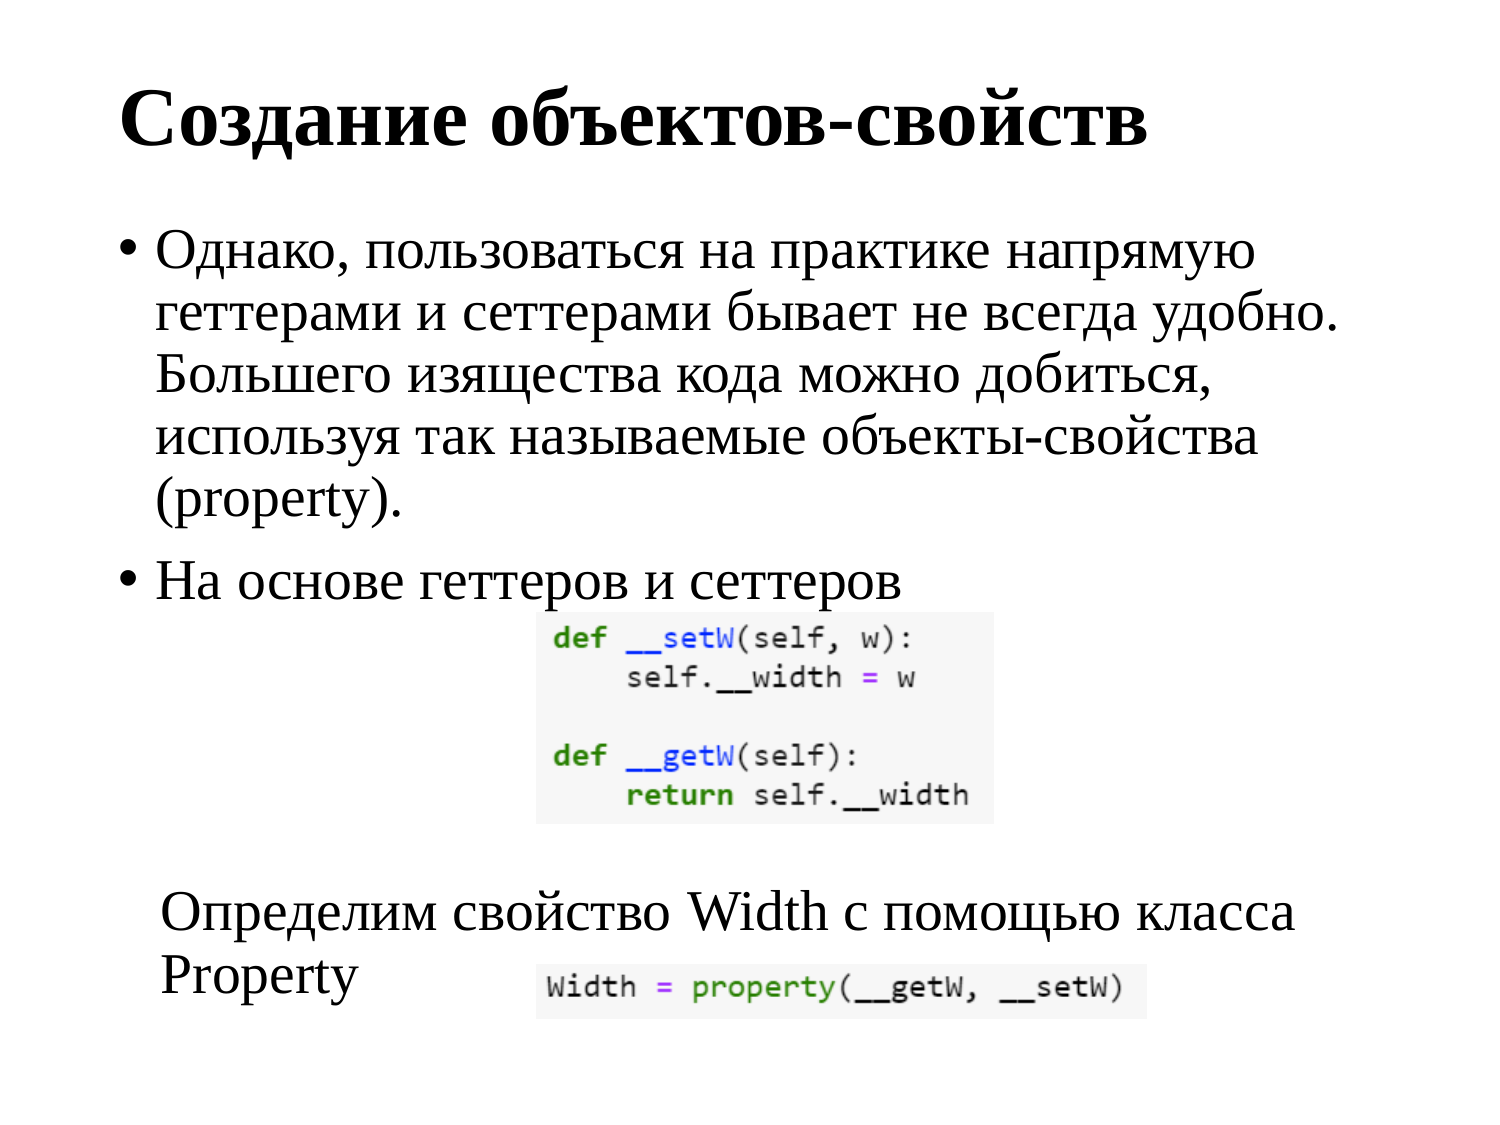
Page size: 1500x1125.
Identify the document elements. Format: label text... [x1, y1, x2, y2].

list Однако, пользоваться на практике напрямую геттерами и сеттерами бывает не всегда удобно. Большего изящества кода можно добиться, используя так называемые объекты-свойства (property). На основе геттеров и сеттеров Определим свойство Width с помощью класса Property [103, 210, 1397, 1014]
picture [536, 612, 994, 824]
title Создание объектов-свойств [103, 59, 1397, 177]
picture [536, 964, 1147, 1020]
